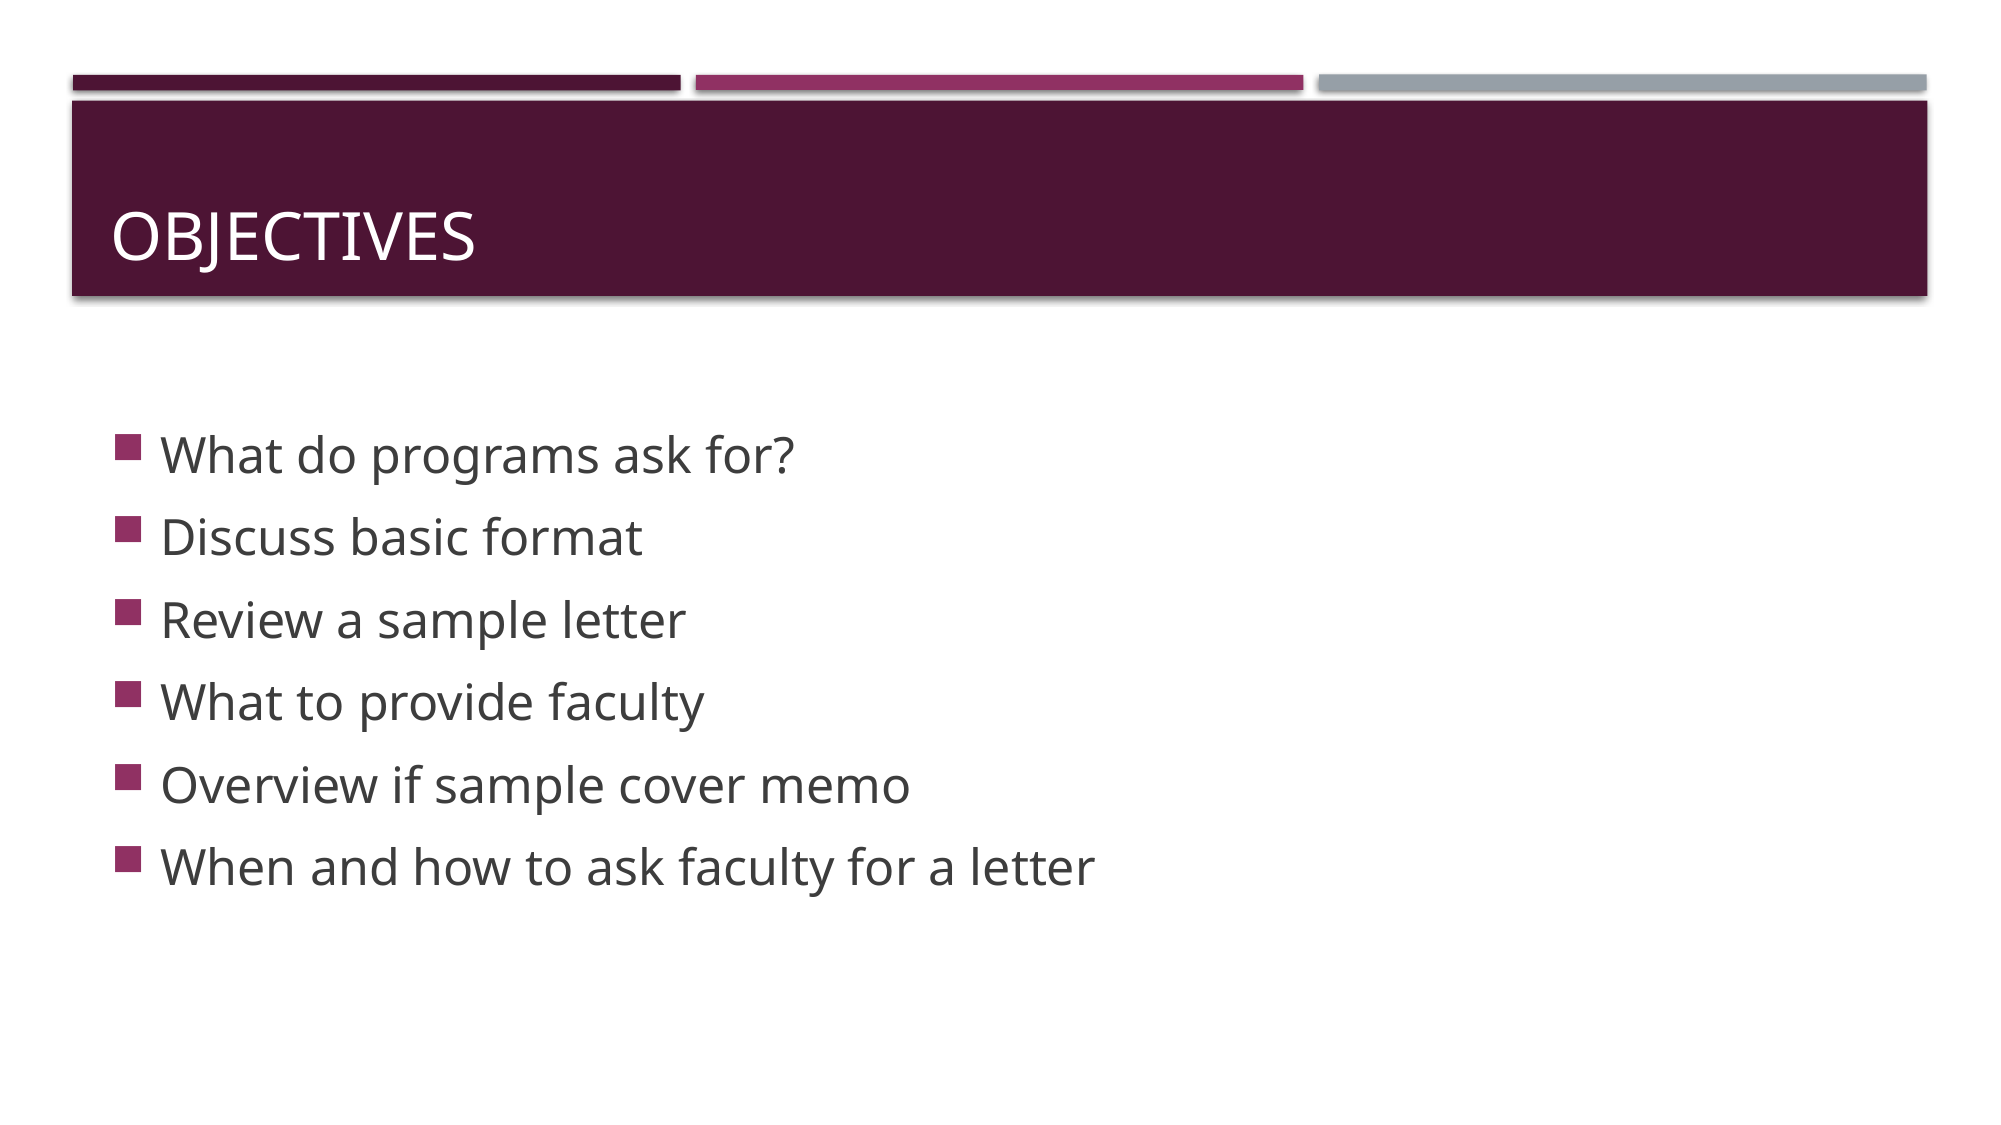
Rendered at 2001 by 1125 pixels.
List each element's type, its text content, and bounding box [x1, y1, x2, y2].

list What do programs ask for? Discuss basic format Review a sample letter What to provide faculty Overview if sample cover memo When and how to ask faculty for a letter [95, 357, 1905, 962]
title Objectives [95, 115, 1905, 282]
